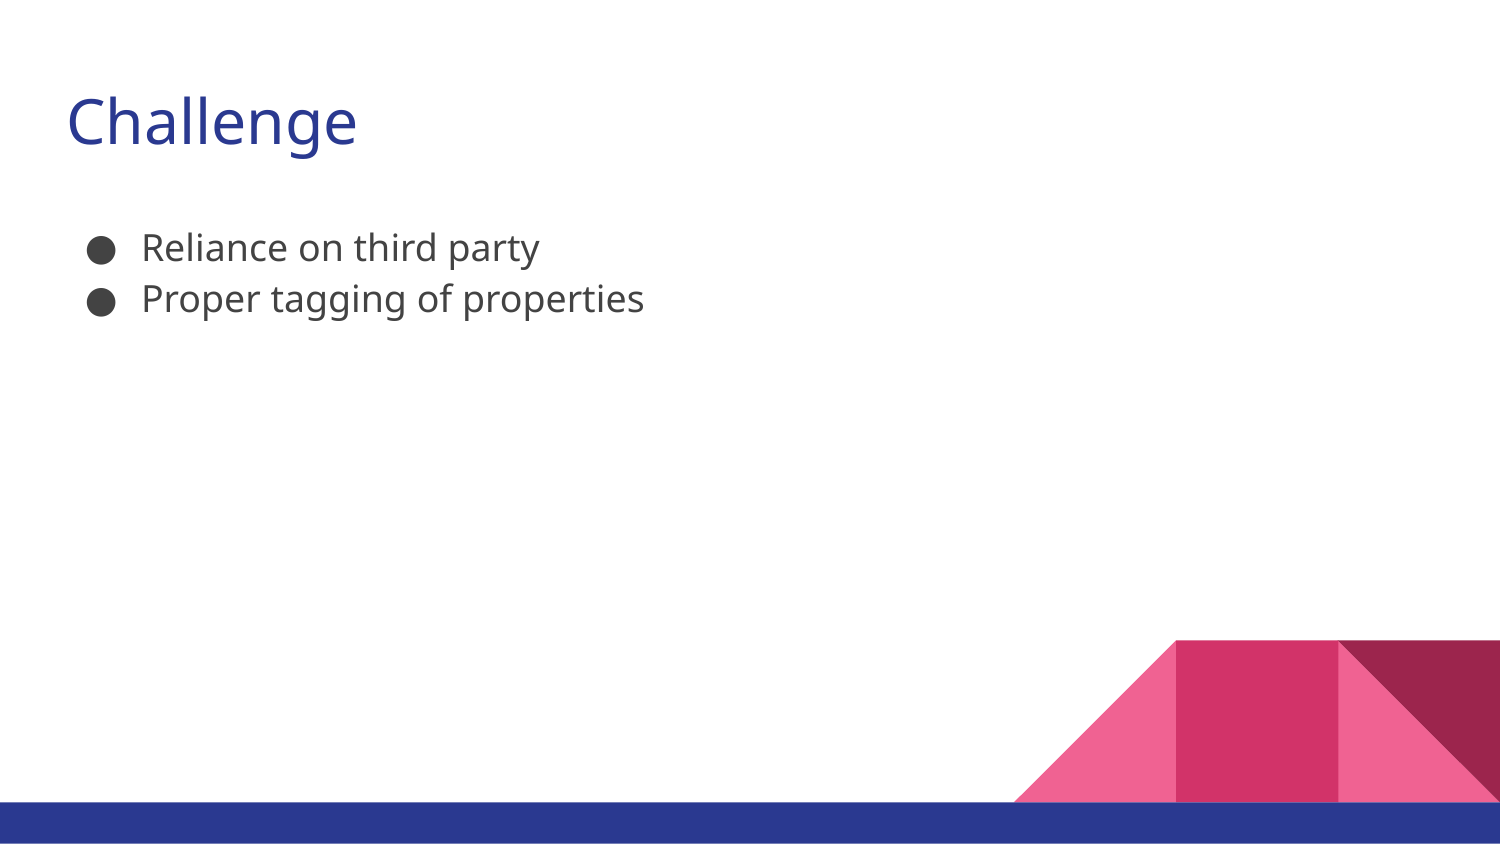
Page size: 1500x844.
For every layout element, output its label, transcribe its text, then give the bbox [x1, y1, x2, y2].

title Challenge [51, 67, 1449, 167]
list Reliance on third party Proper tagging of properties [51, 201, 1449, 750]
